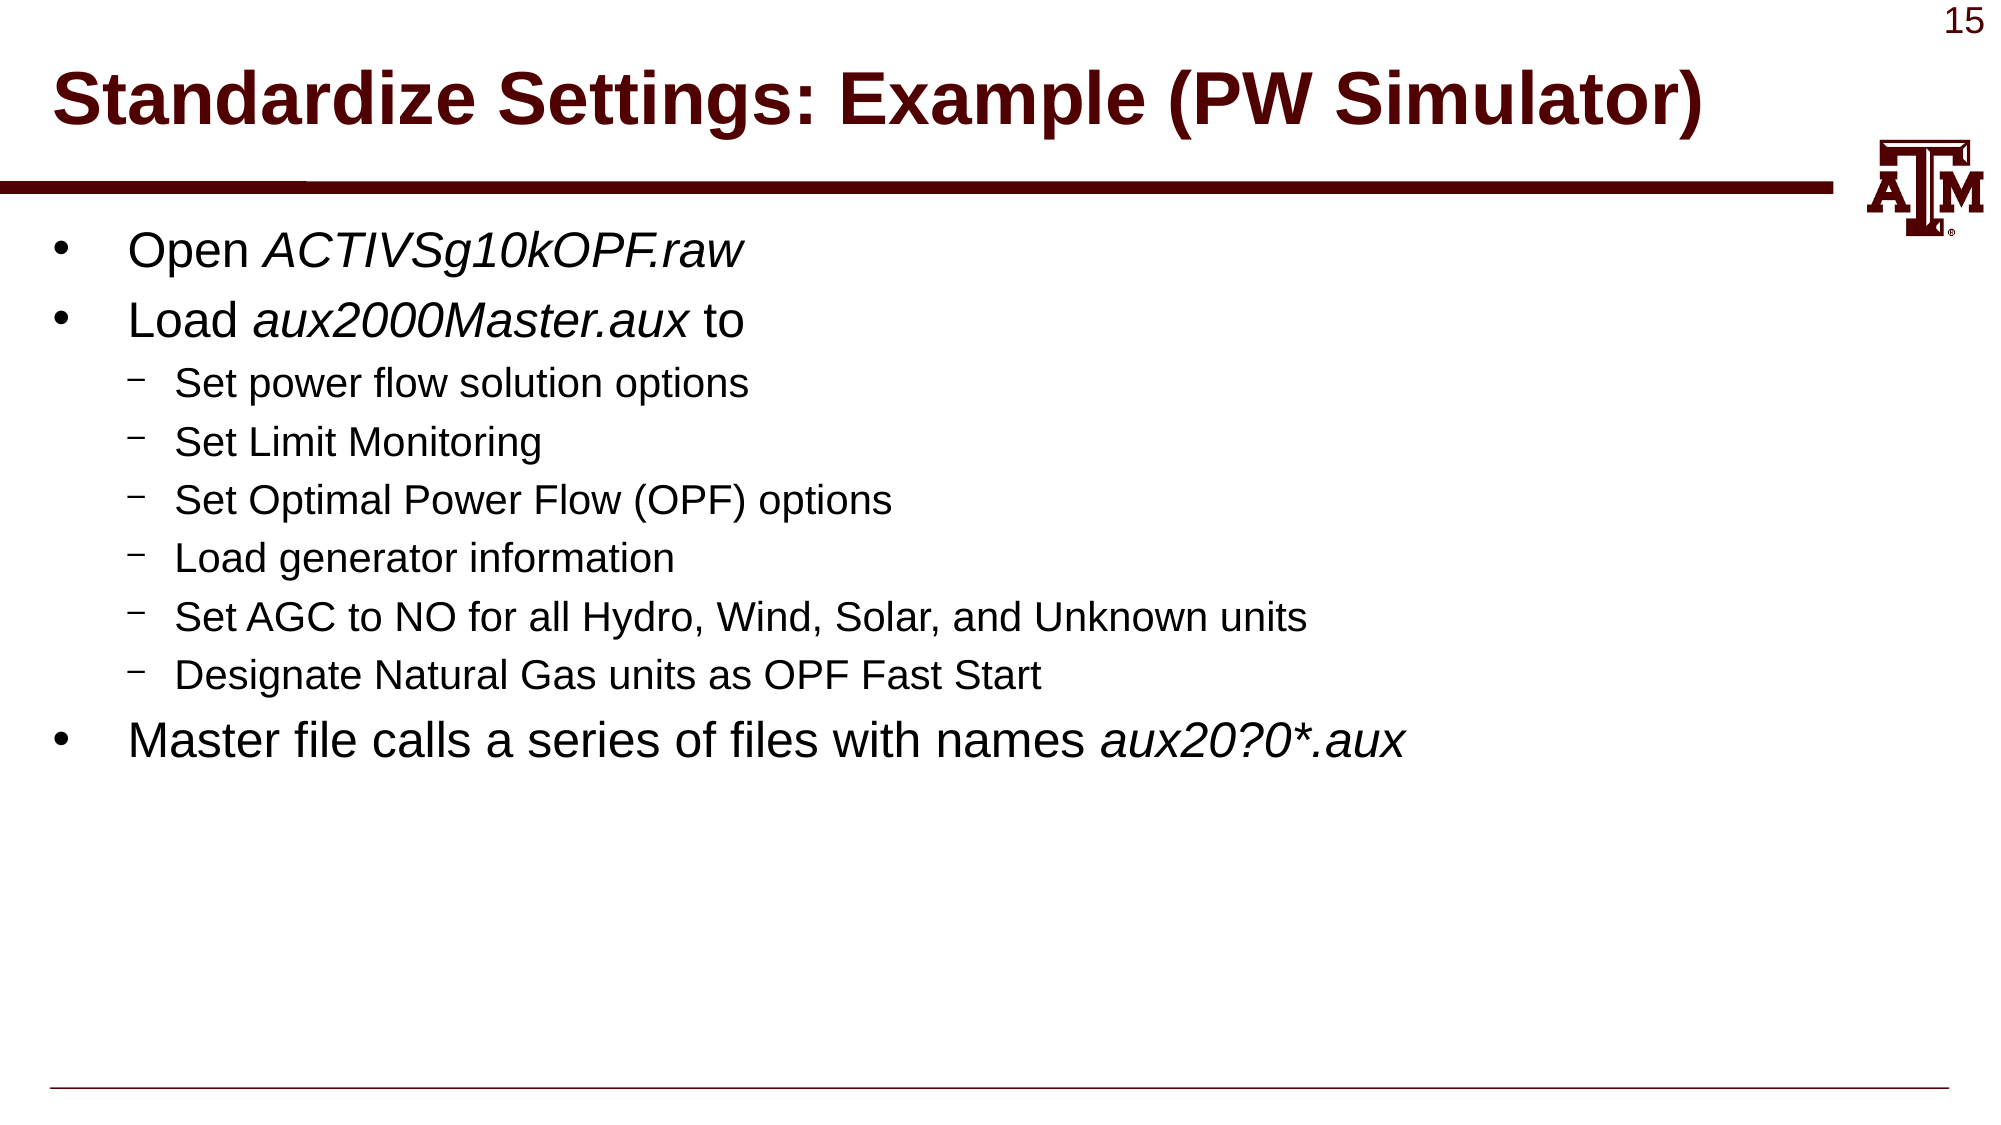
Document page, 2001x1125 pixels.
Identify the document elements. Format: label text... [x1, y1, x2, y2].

list Open ACTIVSg10kOPF.raw Load aux2000Master.aux to Set power flow solution options Set Limit Monitoring Set Optimal Power Flow (OPF) options Load generator information Set AGC to NO for all Hydro, Wind, Solar, and Unknown units Designate Natural Gas units as OPF Fast Start Master file calls a series of files with names aux20?0*.aux [37, 209, 1963, 1063]
title Standardize Settings: Example (PW Simulator) [37, 12, 1851, 188]
picture [1850, 112, 2000, 263]
